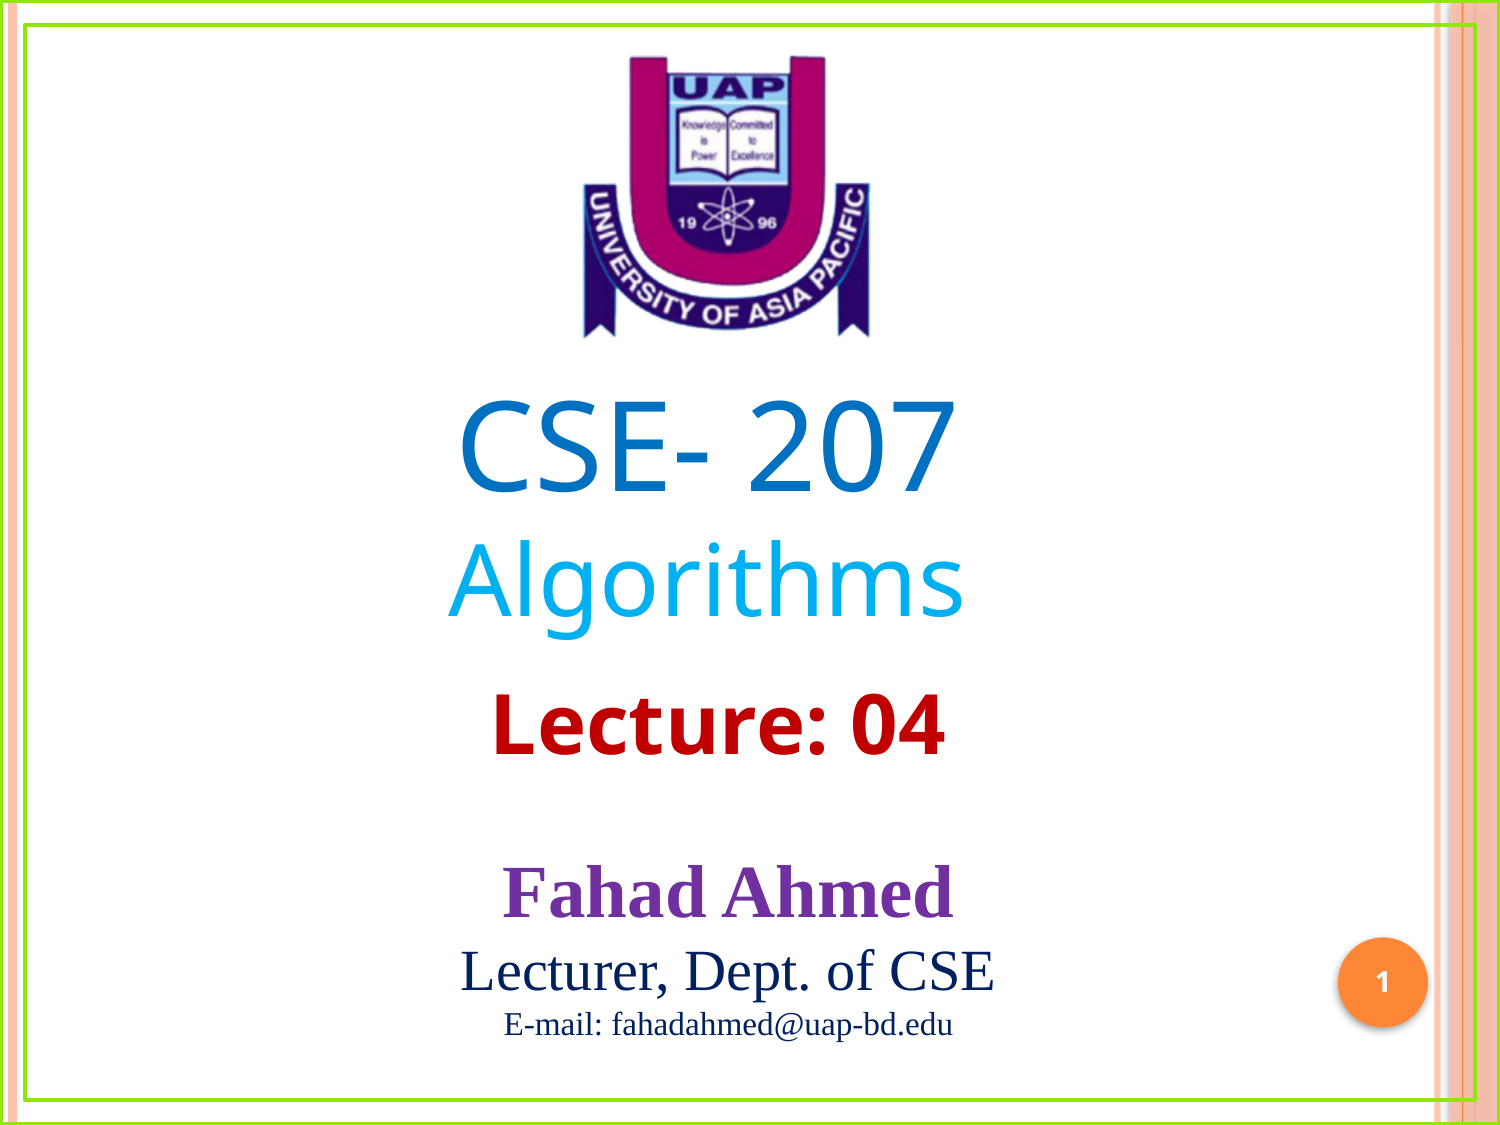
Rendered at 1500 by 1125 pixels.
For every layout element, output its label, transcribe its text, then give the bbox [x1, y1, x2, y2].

slide_number 1 [1333, 940, 1434, 1027]
text_box Lecture: 04 [323, 652, 1135, 890]
text_box [23, 23, 1477, 1102]
text_box CSE- 207 Algorithms [433, 359, 982, 644]
text_box [0, 0, 1500, 1125]
picture [577, 53, 881, 348]
